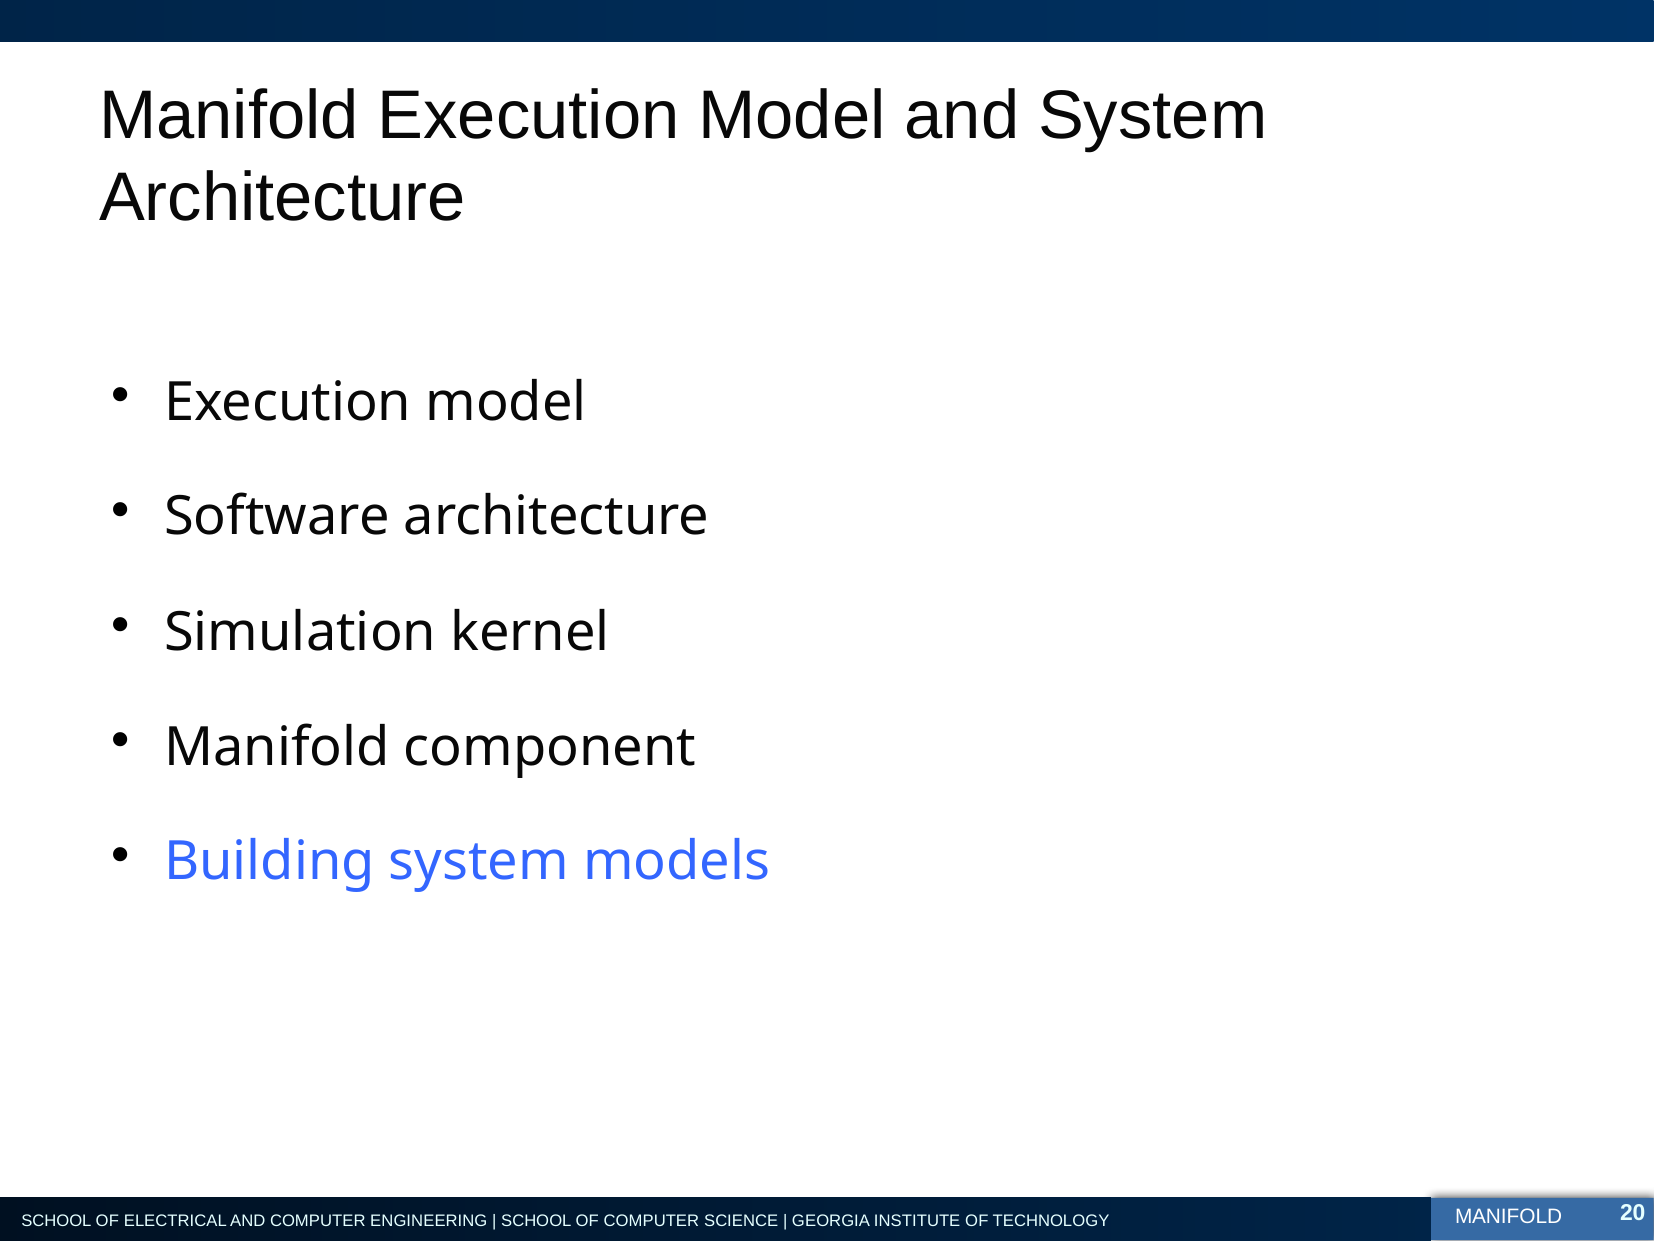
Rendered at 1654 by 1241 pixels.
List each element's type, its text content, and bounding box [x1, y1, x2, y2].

slide_number 20 [1580, 1191, 1646, 1231]
list Execution model Software architecture Simulation kernel Manifold component Building system models [76, 357, 1566, 1054]
title Manifold Execution Model and System Architecture [82, 50, 1571, 256]
